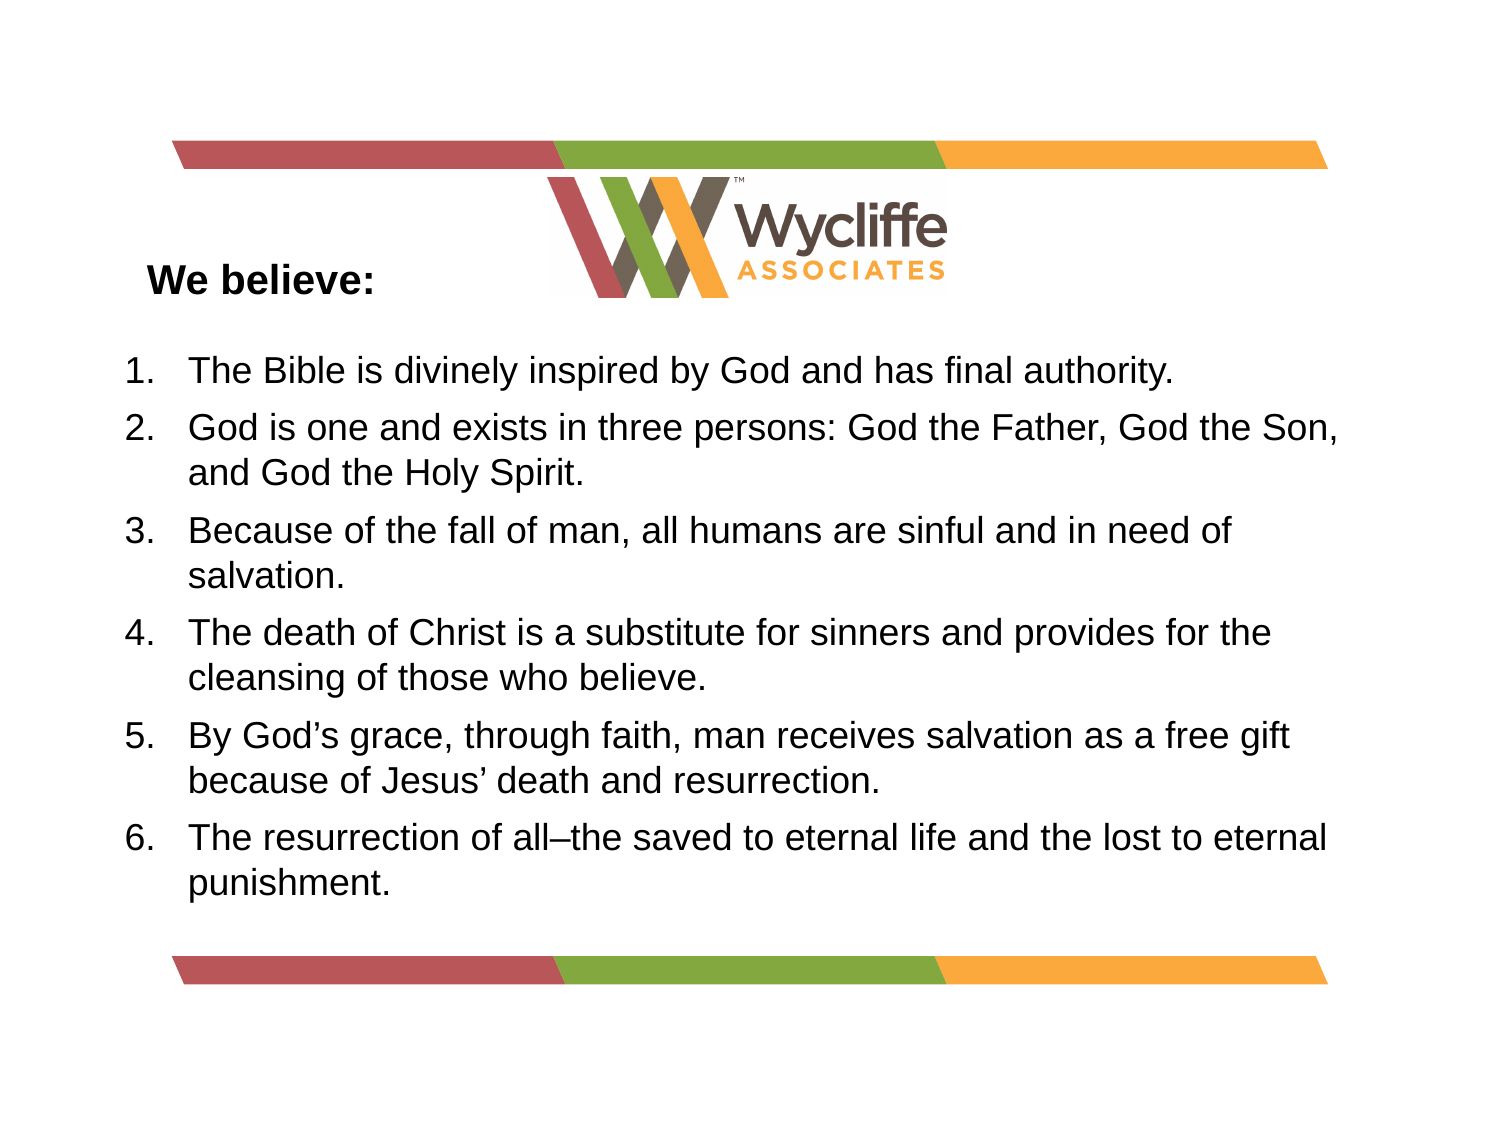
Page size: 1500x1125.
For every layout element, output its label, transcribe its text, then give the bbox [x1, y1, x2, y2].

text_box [171, 956, 1329, 985]
text_box We believe: [132, 245, 391, 311]
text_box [171, 140, 1329, 169]
picture [547, 177, 947, 298]
text_box The Bible is divinely inspired by God and has final authority. God is one and exists in three persons: God the Father, God the Son, and God the Holy Spirit. Because of the fall of man, all humans are sinful and in need of salvation. The death of Christ is a substitute for sinners and provides for the cleansing of those who believe. By God’s grace, through faith, man receives salvation as a free gift because of Jesus’ death and resurrection. The resurrection of all–the saved to eternal life and the lost to eternal punishment. [109, 338, 1385, 964]
